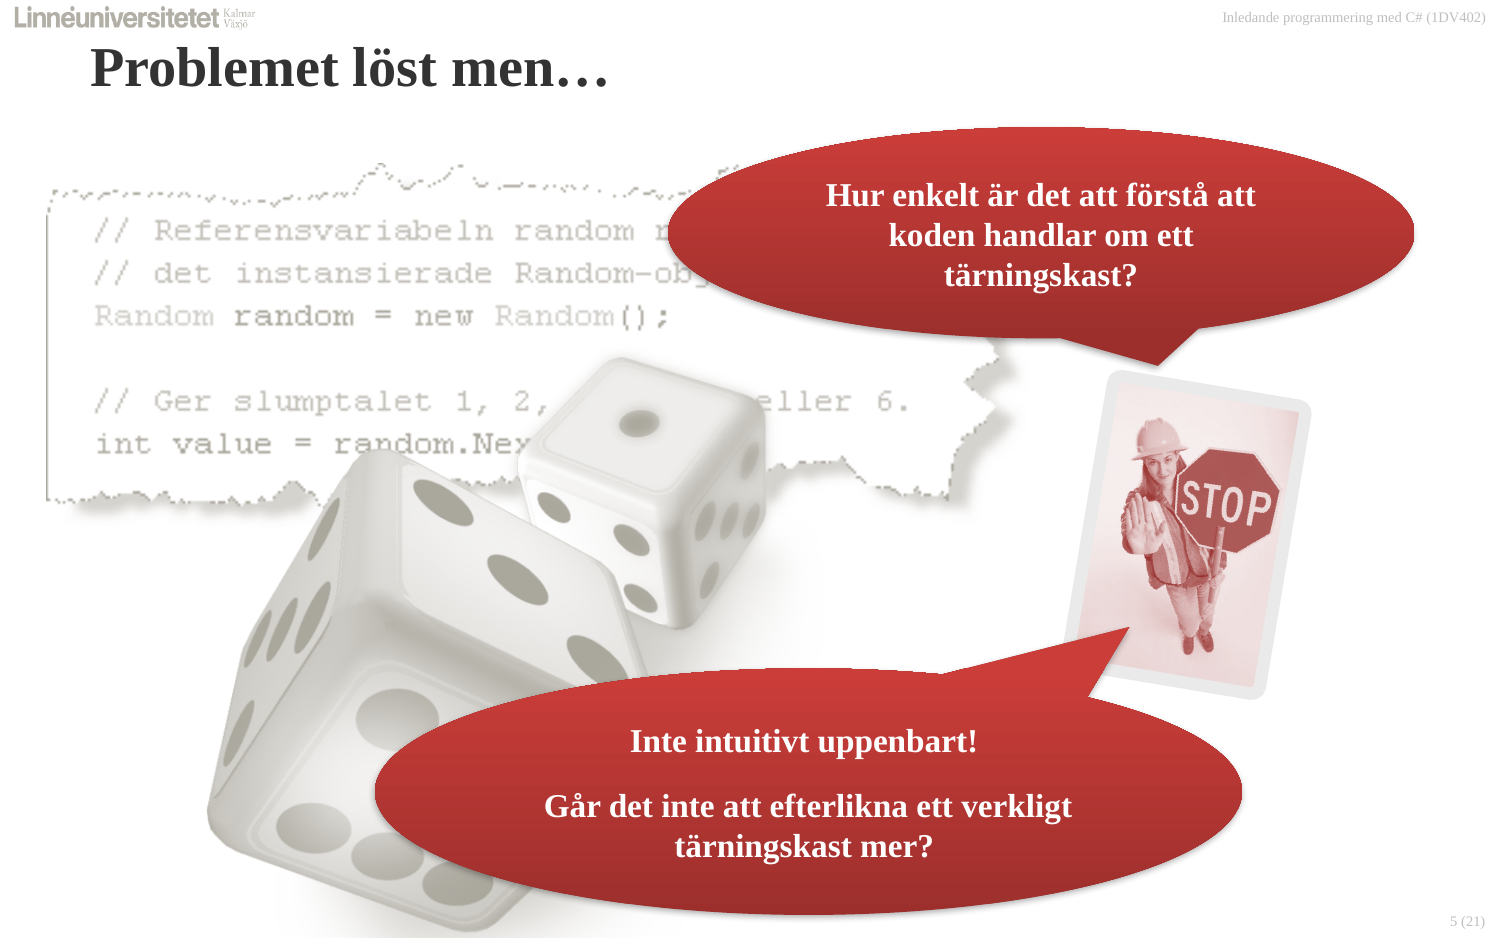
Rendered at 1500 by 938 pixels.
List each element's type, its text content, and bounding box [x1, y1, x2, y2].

picture [1088, 388, 1285, 682]
title Problemet löst men… [74, 15, 1426, 115]
text_box Inte intuitivt uppenbart! Går det inte att efterlikna ett verkligt tärningskast mer? [861, 638, 1243, 915]
picture [46, 163, 1047, 938]
text_box Hur enkelt är det att förstå att koden handlar om ett tärningskast? [764, 127, 1415, 366]
